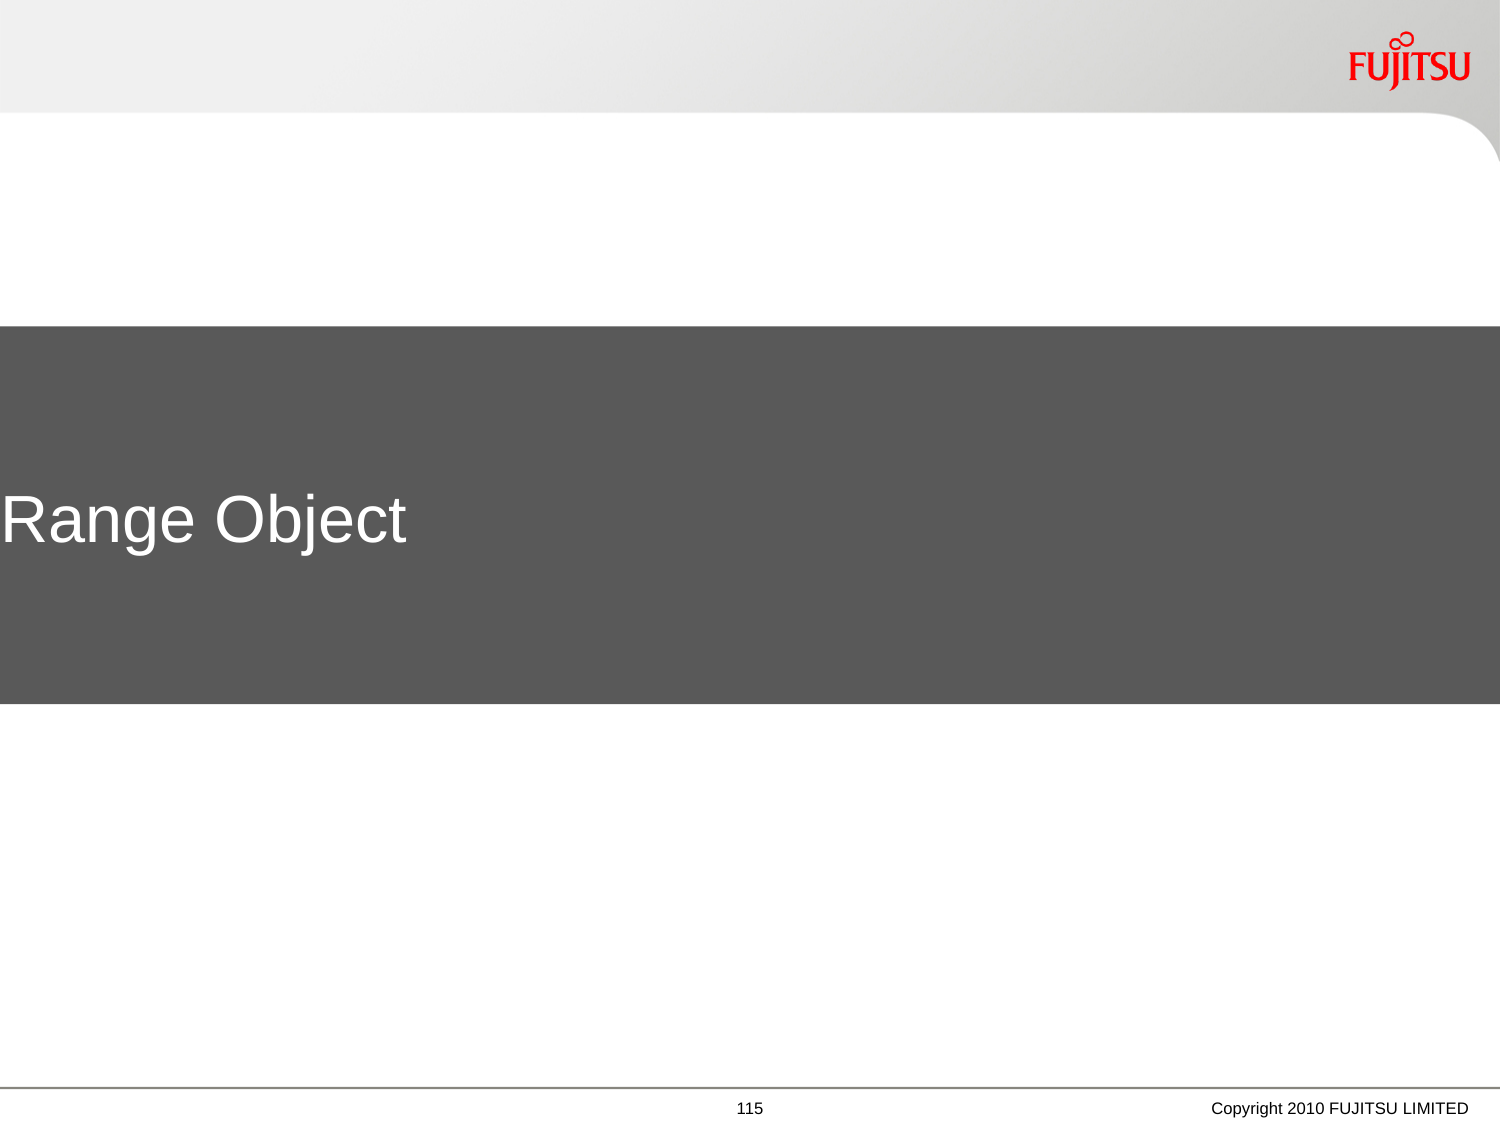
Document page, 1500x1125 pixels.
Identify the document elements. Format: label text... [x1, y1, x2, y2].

footer Copyright 2010 FUJITSU LIMITED [809, 1091, 1470, 1125]
picture [0, 0, 1500, 176]
text_box Range Object [0, 326, 1500, 705]
